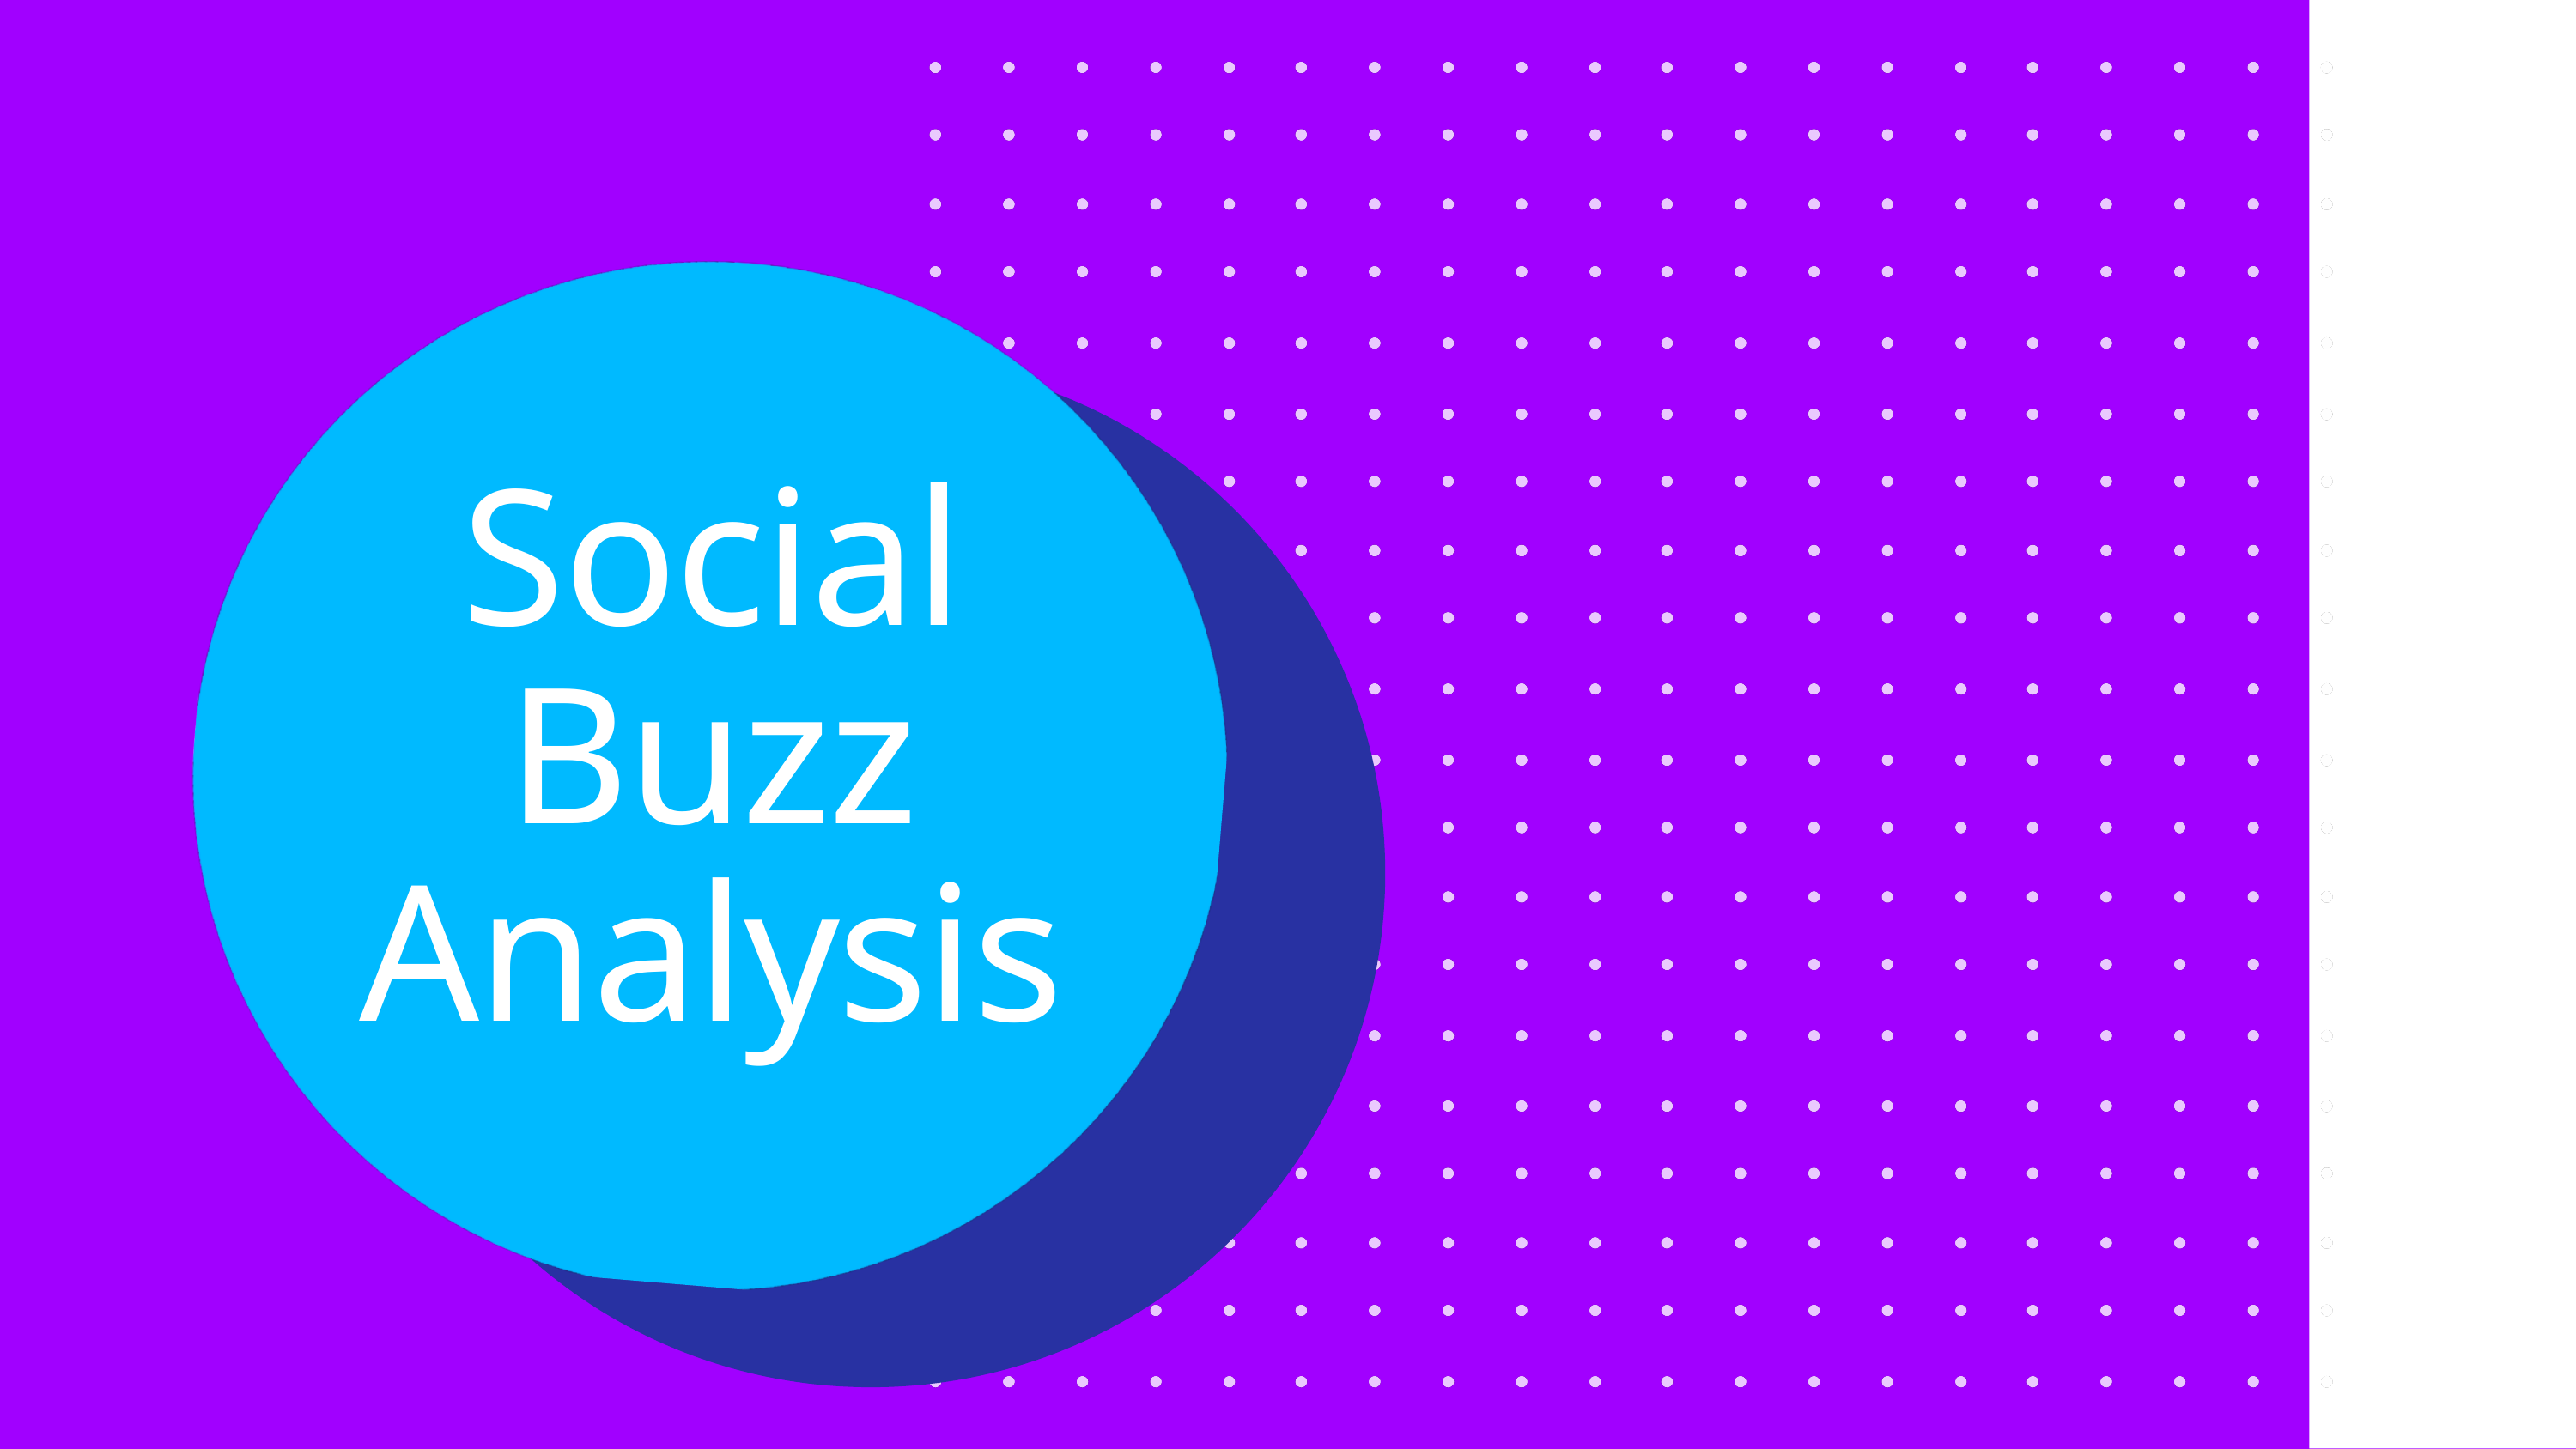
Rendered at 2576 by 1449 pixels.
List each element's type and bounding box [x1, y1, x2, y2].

text_box [2309, 0, 2576, 1449]
text_box [152, 215, 1386, 1388]
text_box [921, 57, 2337, 1392]
